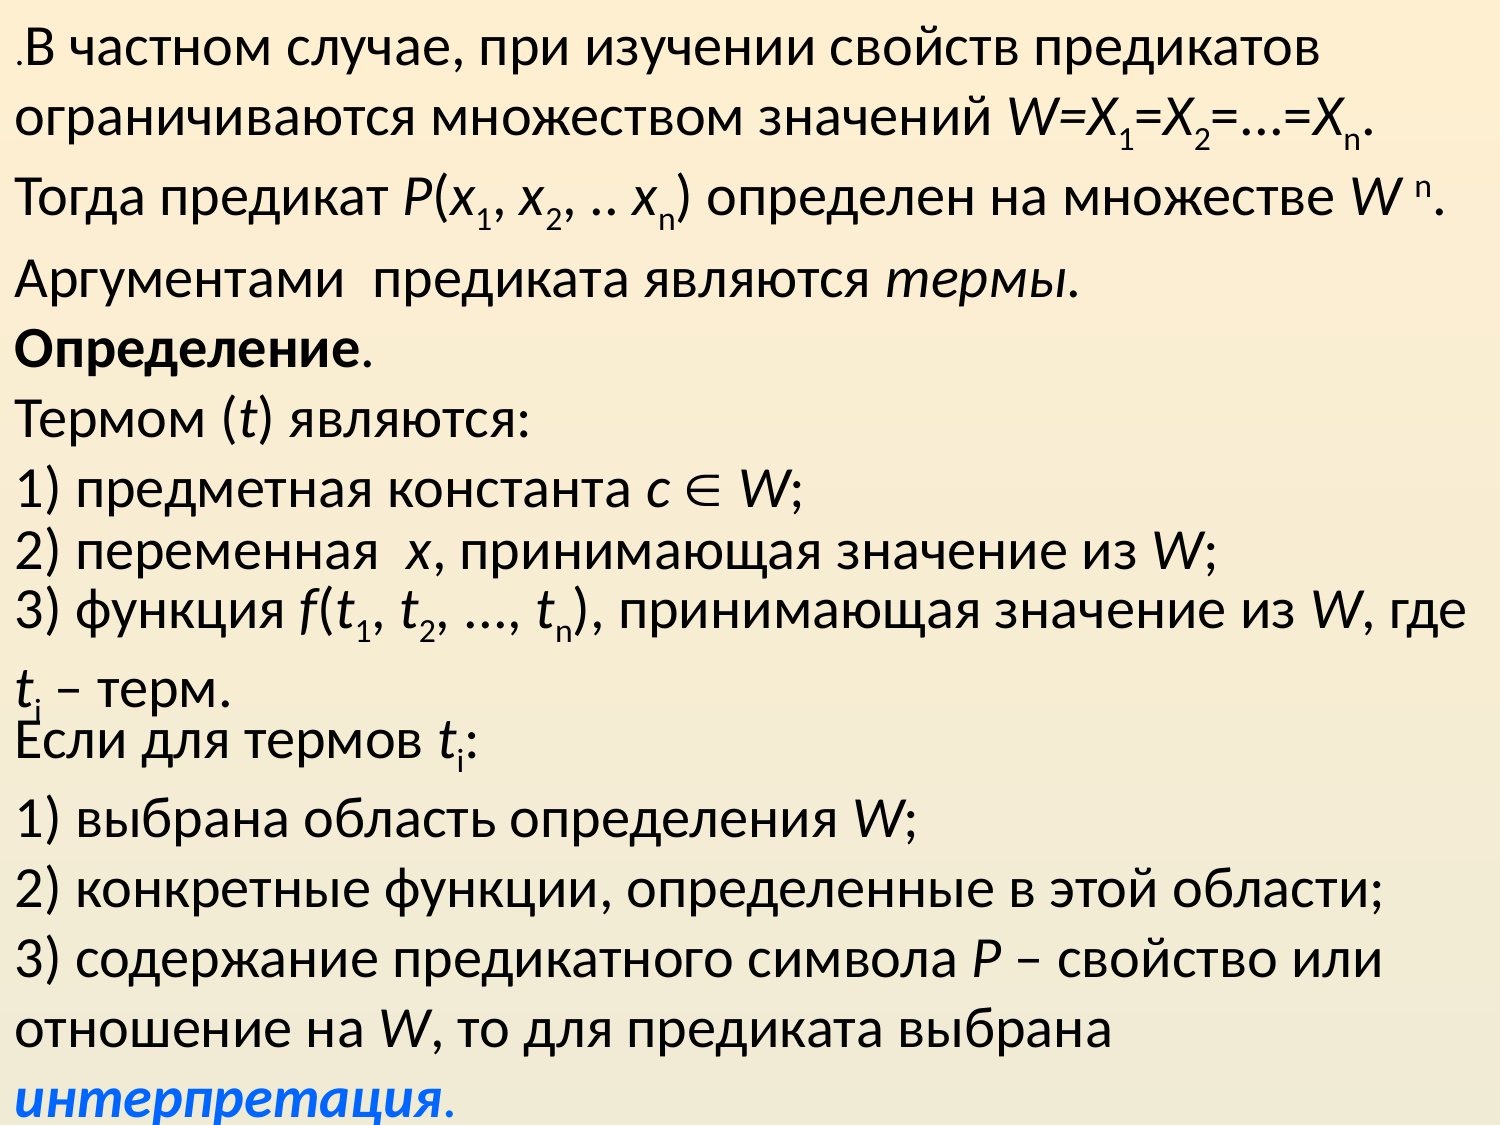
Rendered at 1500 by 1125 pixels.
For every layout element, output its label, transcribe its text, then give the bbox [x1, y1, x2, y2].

text_box .В частном случае, при изучении свойств предикатов ограничиваются множеством значений W=X1=X2=...=Xn. Тогда предикат P(x1, x2, .. xn) определен на множестве W n. [0, 0, 1500, 231]
text_box 2) переменная х, принимающая значение из W; [0, 503, 1500, 562]
text_box 3) функция f(t1, t2, ..., tn), принимающая значение из W, где ti – терм. [0, 562, 1500, 692]
text_box Аргументами предиката являются термы. Определение. Термом (t) являются: 1) предметная константа c  W; [0, 231, 1500, 503]
text_box Если для термов ti: 1) выбрана область определения W; 2) конкретные функции, определенные в этой области; 3) содержание предикатного символа P – свойство или отношение на W, то для предиката выбрана интерпретация. [0, 692, 1500, 1125]
